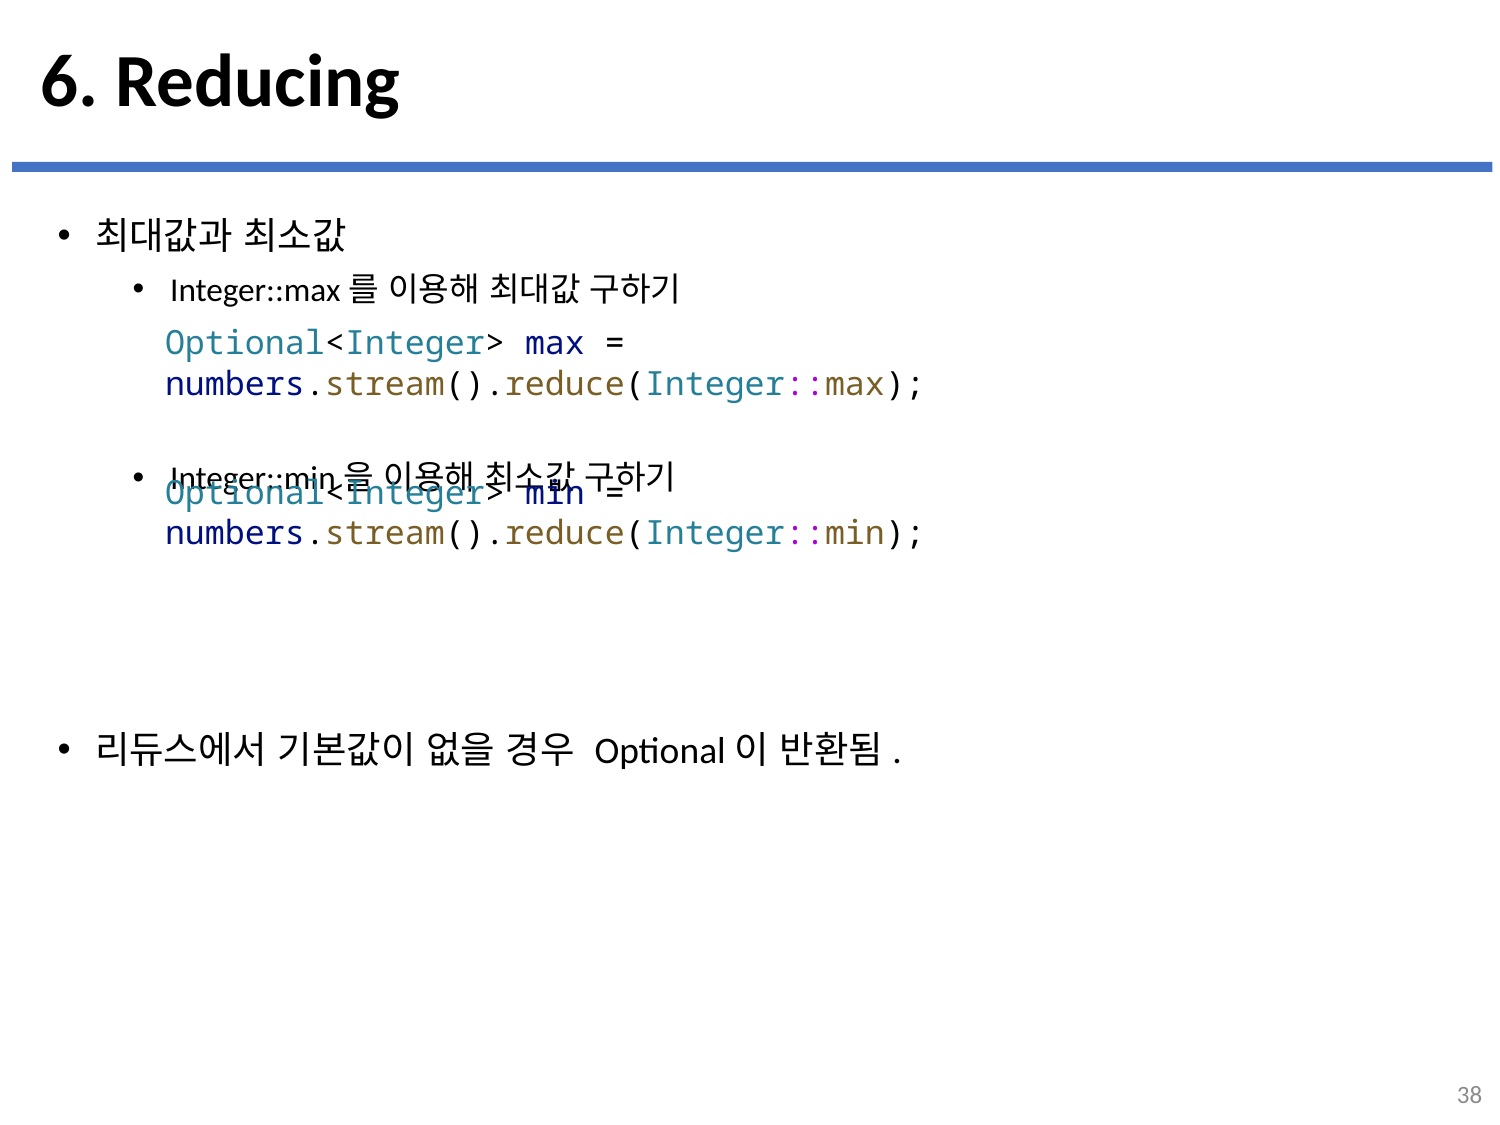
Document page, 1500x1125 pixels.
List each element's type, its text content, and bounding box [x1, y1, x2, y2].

title 6. Reducing [25, 32, 1475, 132]
text_box Optional<Integer> max = numbers.stream().reduce(Integer::max); [150, 314, 1388, 409]
text_box Optional<Integer> min = numbers.stream().reduce(Integer::min); [150, 464, 1388, 559]
slide_number 38 [1159, 1063, 1498, 1124]
list 최대값과 최소값 Integer::max를 이용해 최대값 구하기 Integer::min을 이용해 최소값 구하기 리듀스에서 기본값이 없을 경우 Optional이 반환됨. [42, 204, 1453, 1104]
